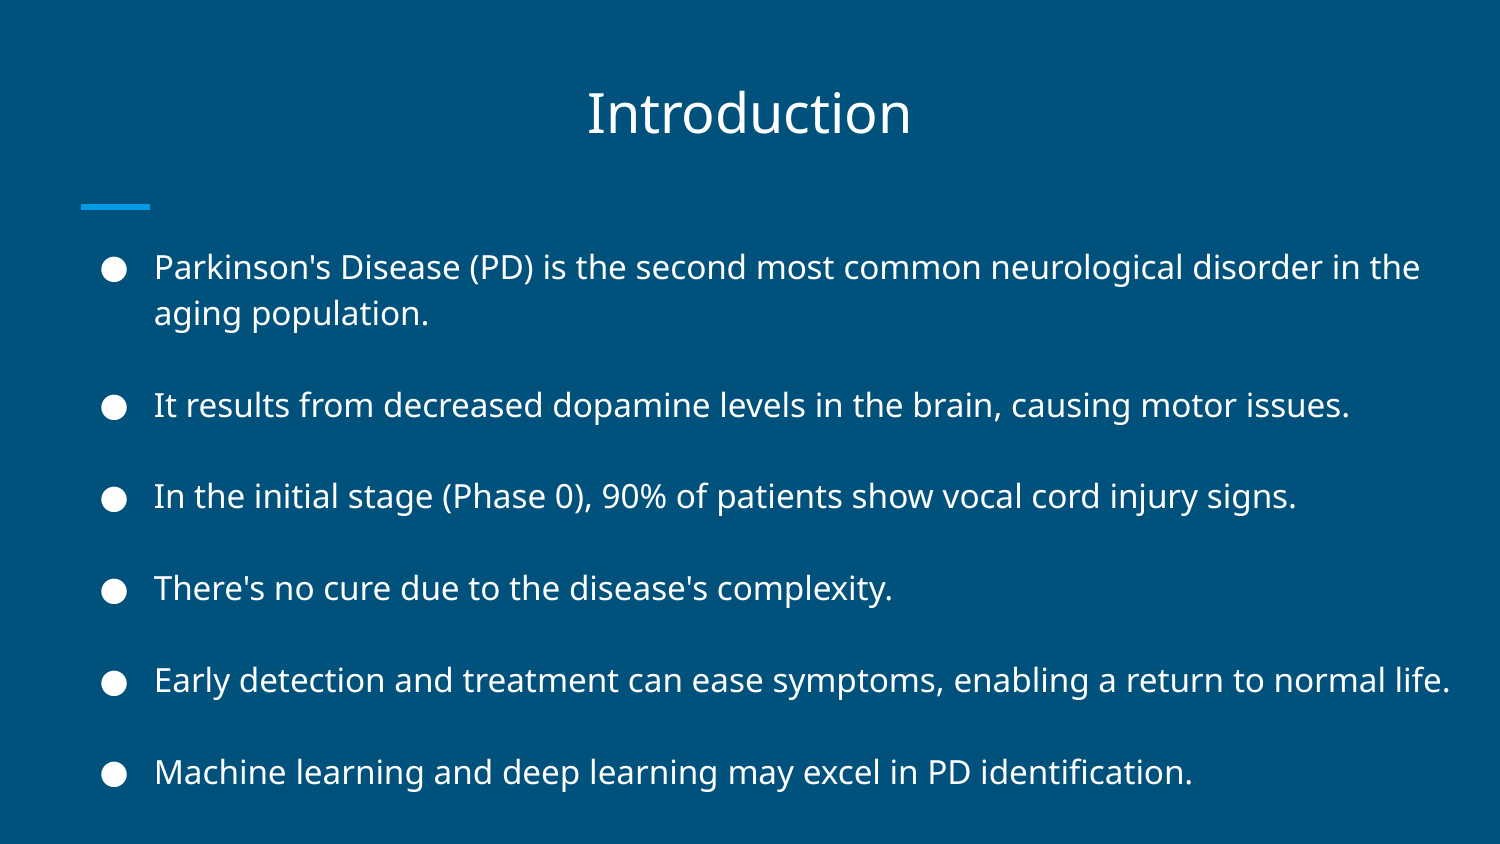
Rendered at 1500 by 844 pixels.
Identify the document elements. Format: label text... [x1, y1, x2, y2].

title Introduction [63, 62, 1437, 160]
list Parkinson's Disease (PD) is the second most common neurological disorder in the aging population. It results from decreased dopamine levels in the brain, causing motor issues. In the initial stage (Phase 0), 90% of patients show vocal cord injury signs. There's no cure due to the disease's complexity. Early detection and treatment can ease symptoms, enabling a return to normal life. Machine learning and deep learning may excel in PD identification. [63, 225, 1477, 801]
